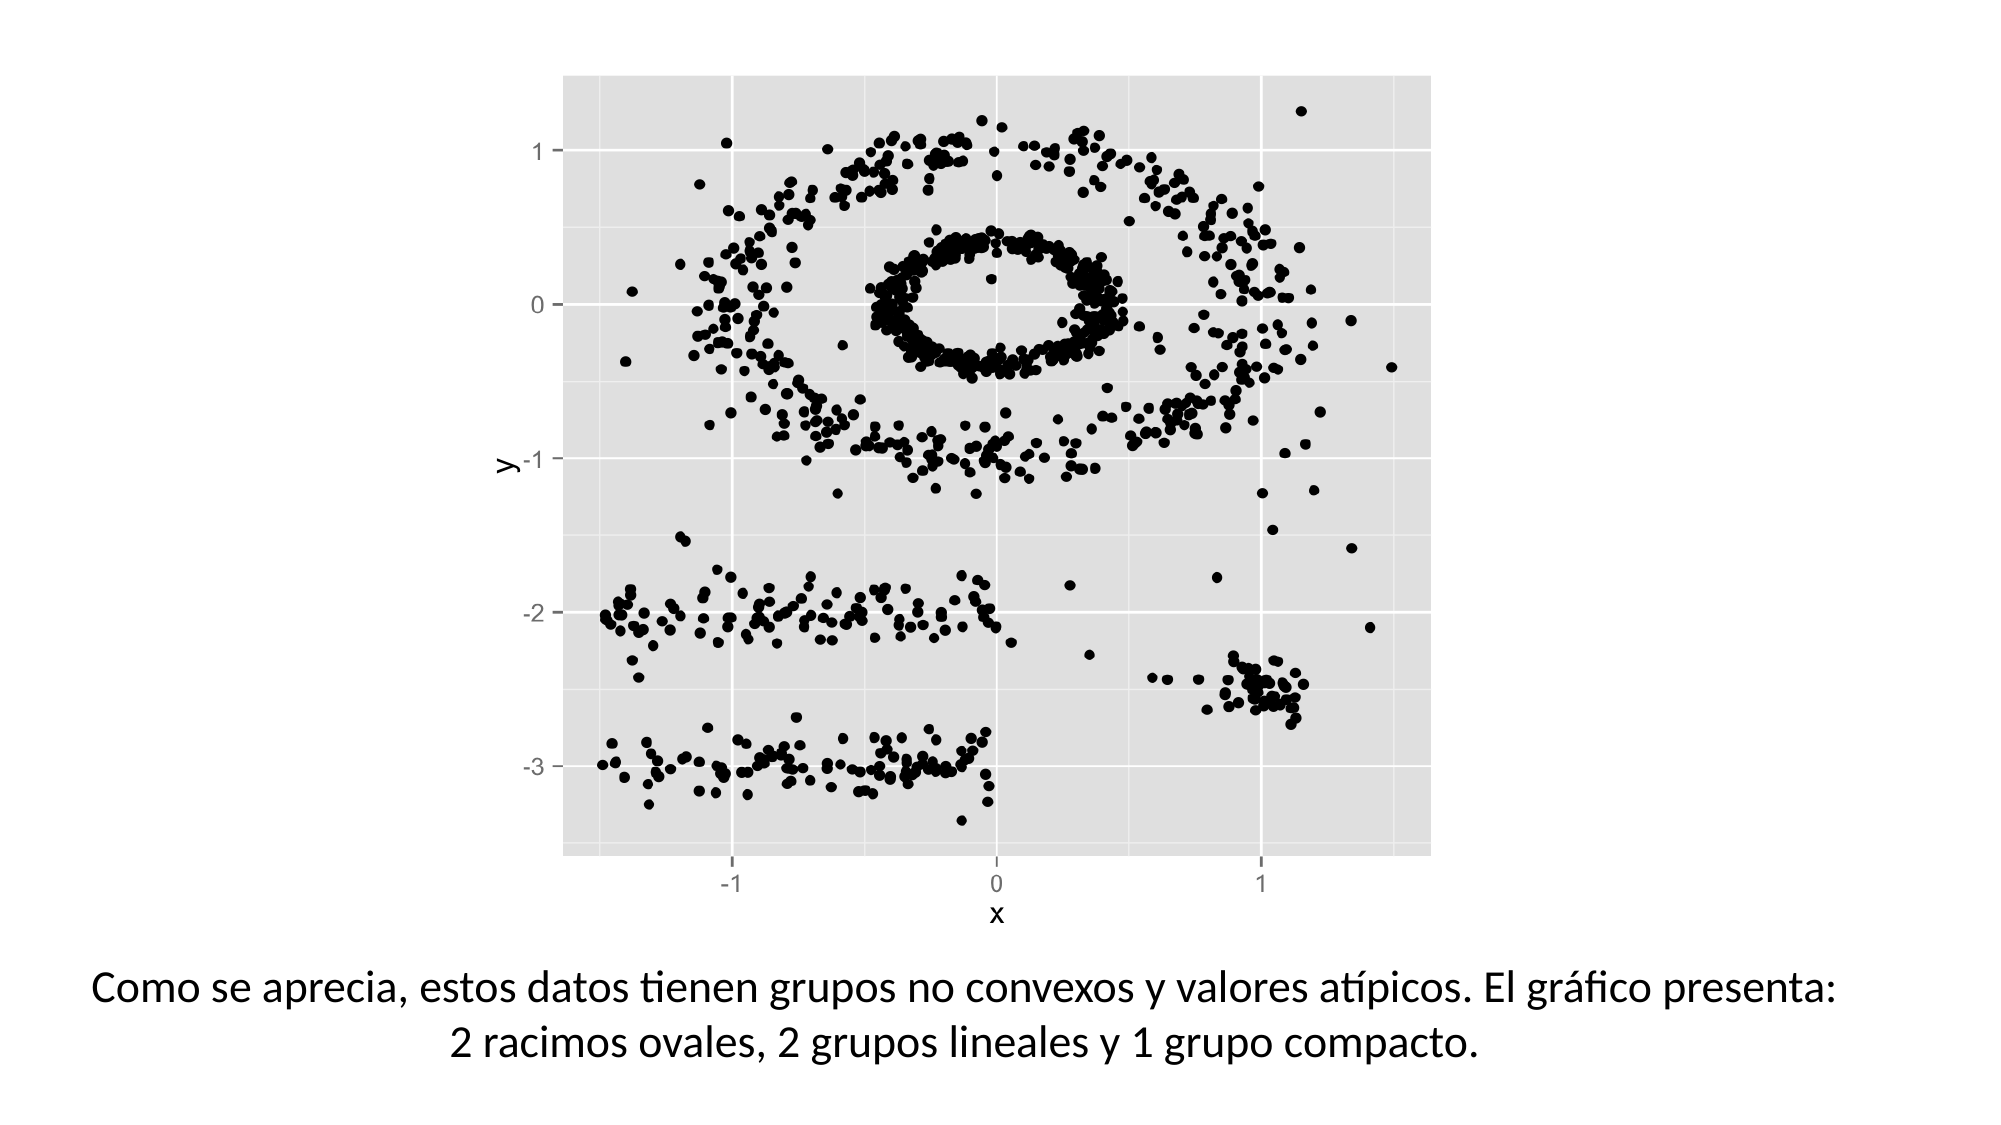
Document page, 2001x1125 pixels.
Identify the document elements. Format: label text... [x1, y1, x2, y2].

text_box Como se aprecia, estos datos tienen grupos no convexos y valores atípicos. El gráfico presenta: 2 racimos ovales, 2 grupos lineales y 1 grupo compacto. [65, 948, 1865, 1074]
picture [463, 39, 1467, 950]
